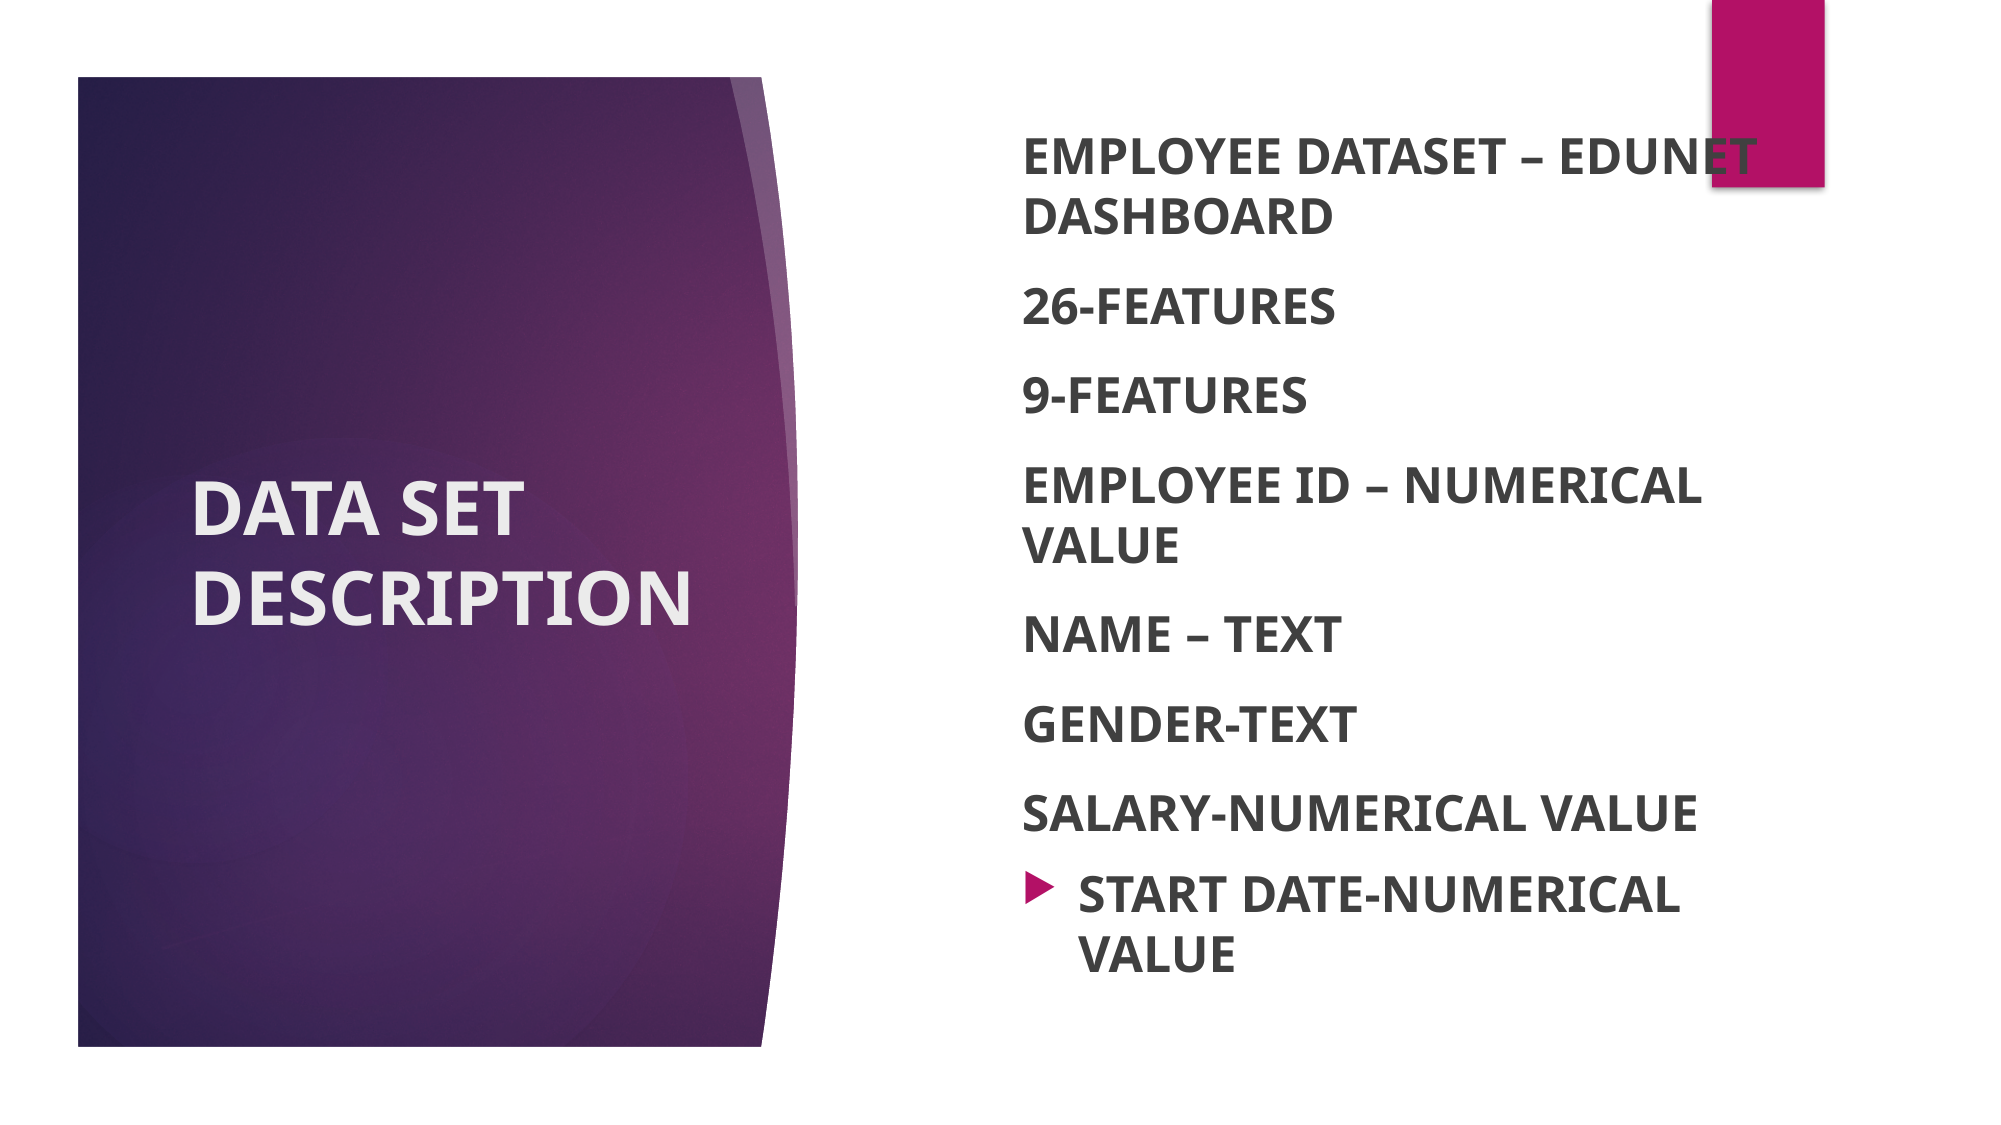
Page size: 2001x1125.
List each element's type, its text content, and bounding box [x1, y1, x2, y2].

list EMPLOYEE DATASET – EDUNET DASHBOARD 26-FEATURES 9-FEATURES EMPLOYEE ID – NUMERICAL VALUE NAME – TEXT GENDER-TEXT SALARY-NUMERICAL VALUE START DATE-NUMERICAL VALUE [1006, 167, 1779, 941]
title DATA SET DESCRIPTION [174, 452, 824, 894]
